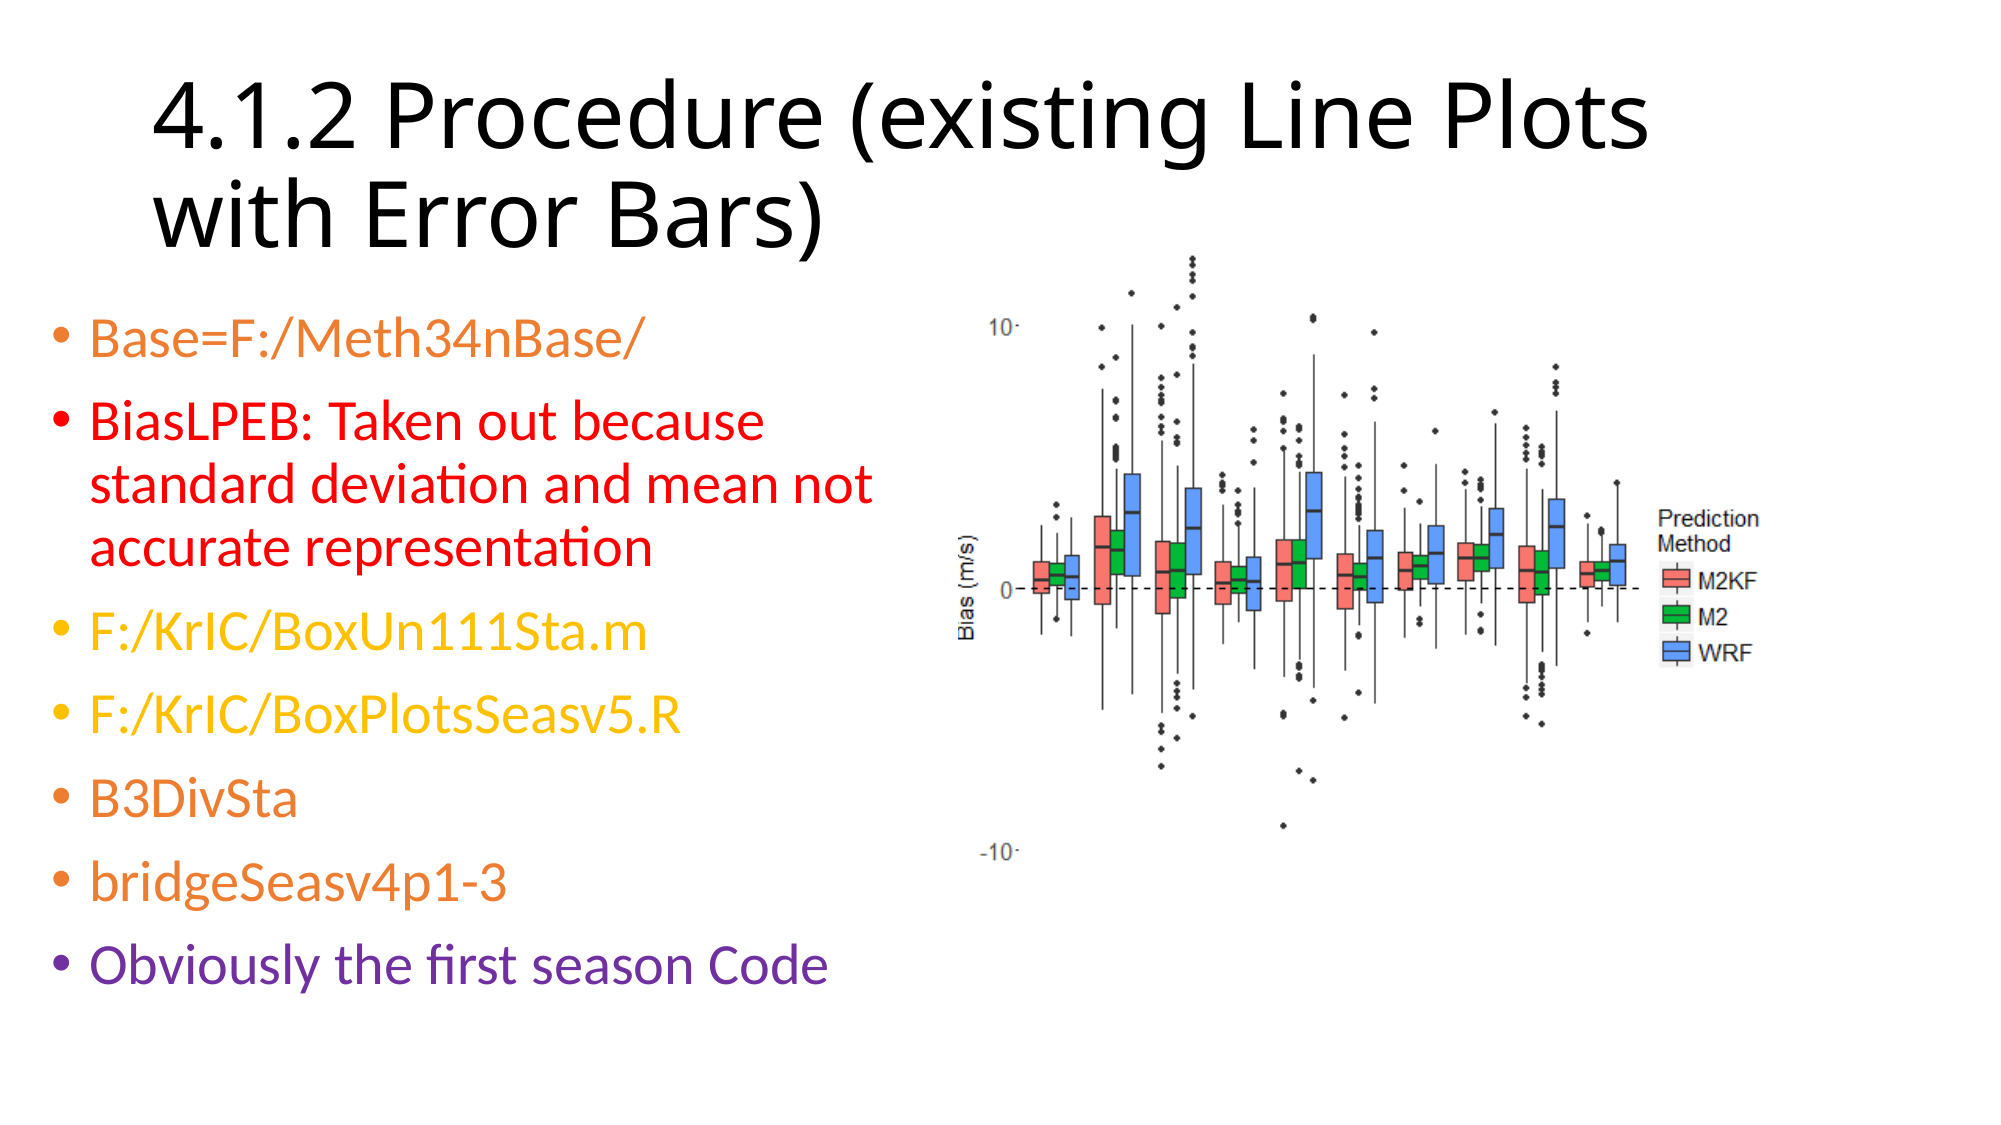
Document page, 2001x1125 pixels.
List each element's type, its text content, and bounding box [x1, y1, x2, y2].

picture [958, 198, 1780, 931]
list Base=F:/Meth34nBase/ BiasLPEB: Taken out because standard deviation and mean not accurate representation F:/KrIC/BoxUn111Sta.m F:/KrIC/BoxPlotsSeasv5.R B3DivSta bridgeSeasv4p1-3 Obviously the first season Code [36, 299, 922, 1014]
title 4.1.2 Procedure (existing Line Plots with Error Bars) [137, 59, 1863, 278]
